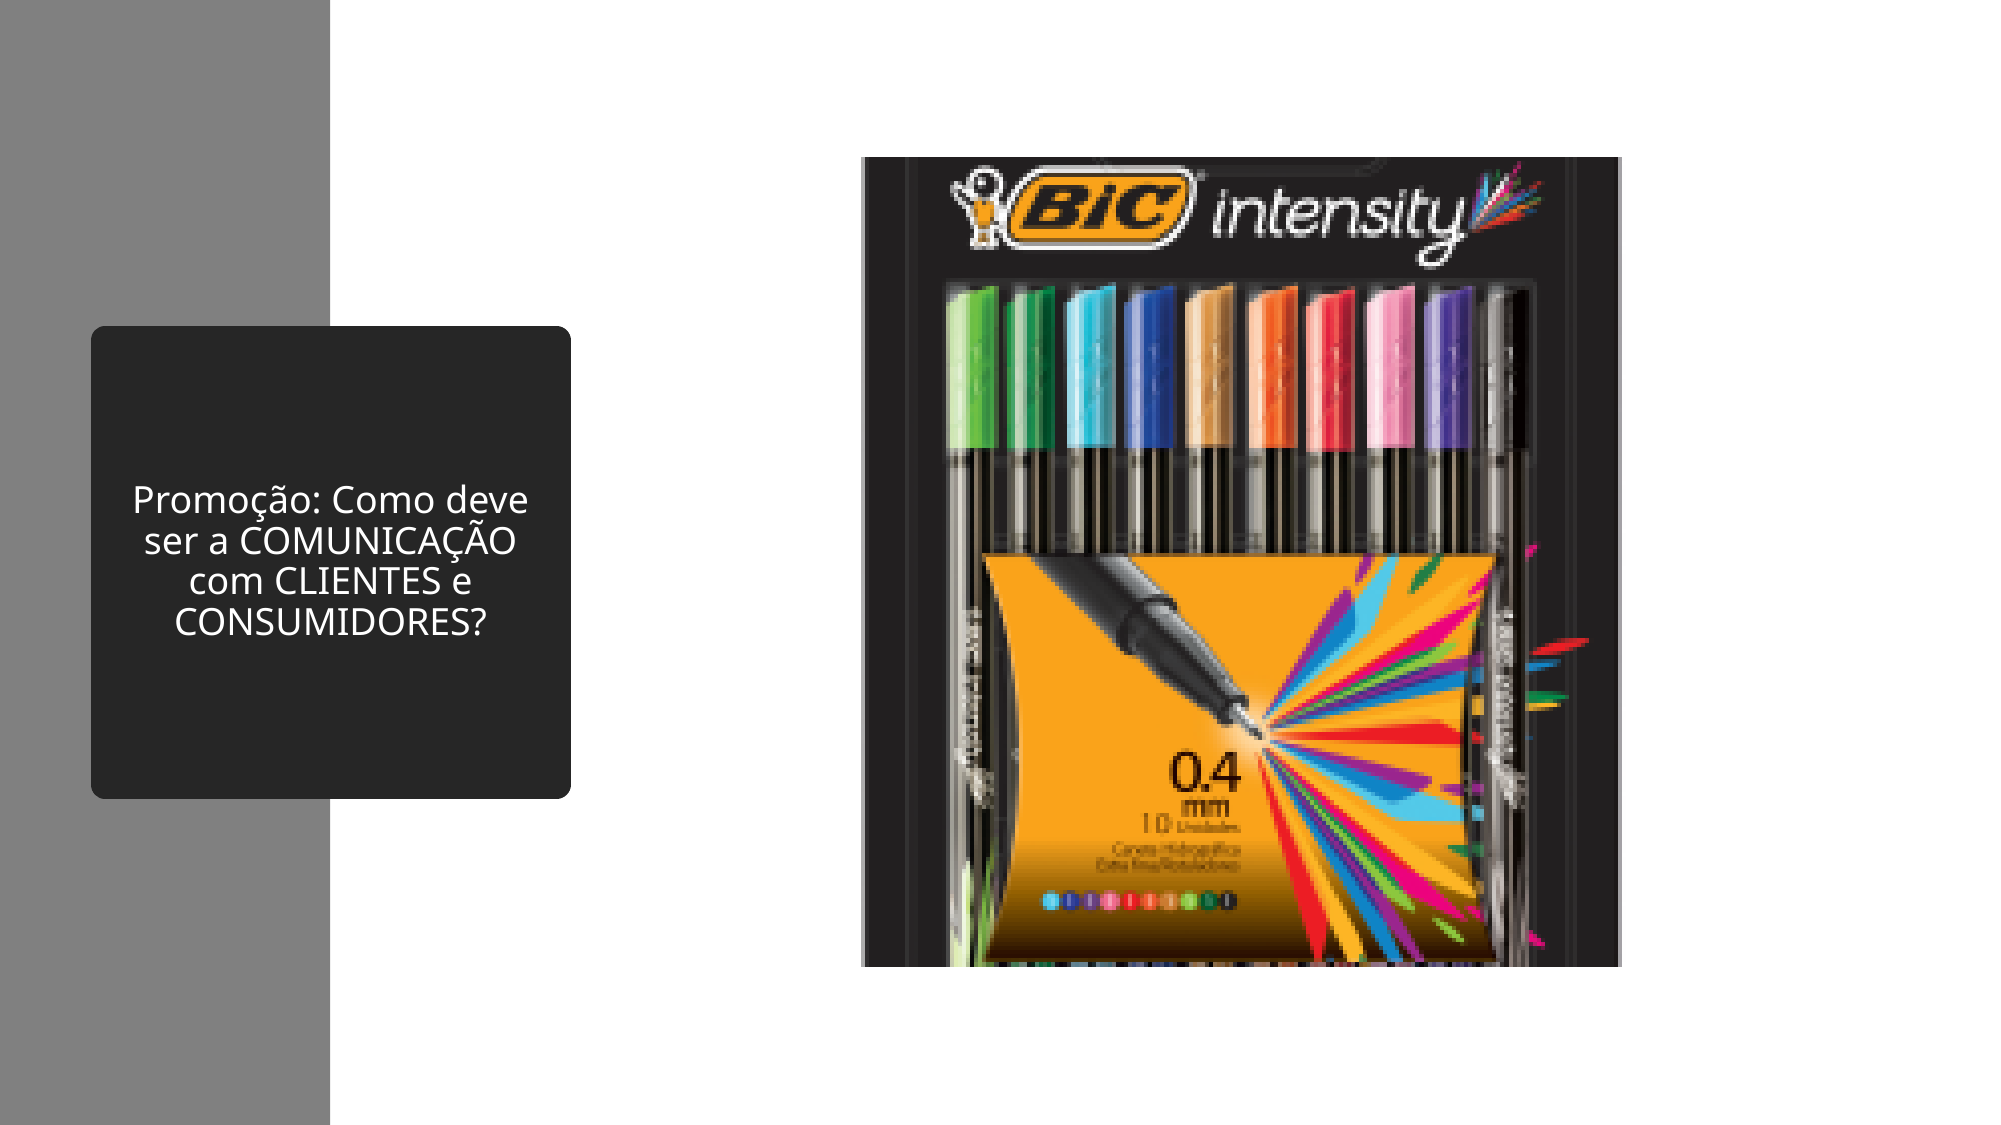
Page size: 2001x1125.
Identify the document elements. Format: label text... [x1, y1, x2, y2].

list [744, 157, 1760, 967]
title Promoção: Como deve ser a COMUNICAÇÃO com CLIENTES e CONSUMIDORES? [105, 340, 557, 785]
text_box [0, 0, 331, 1125]
